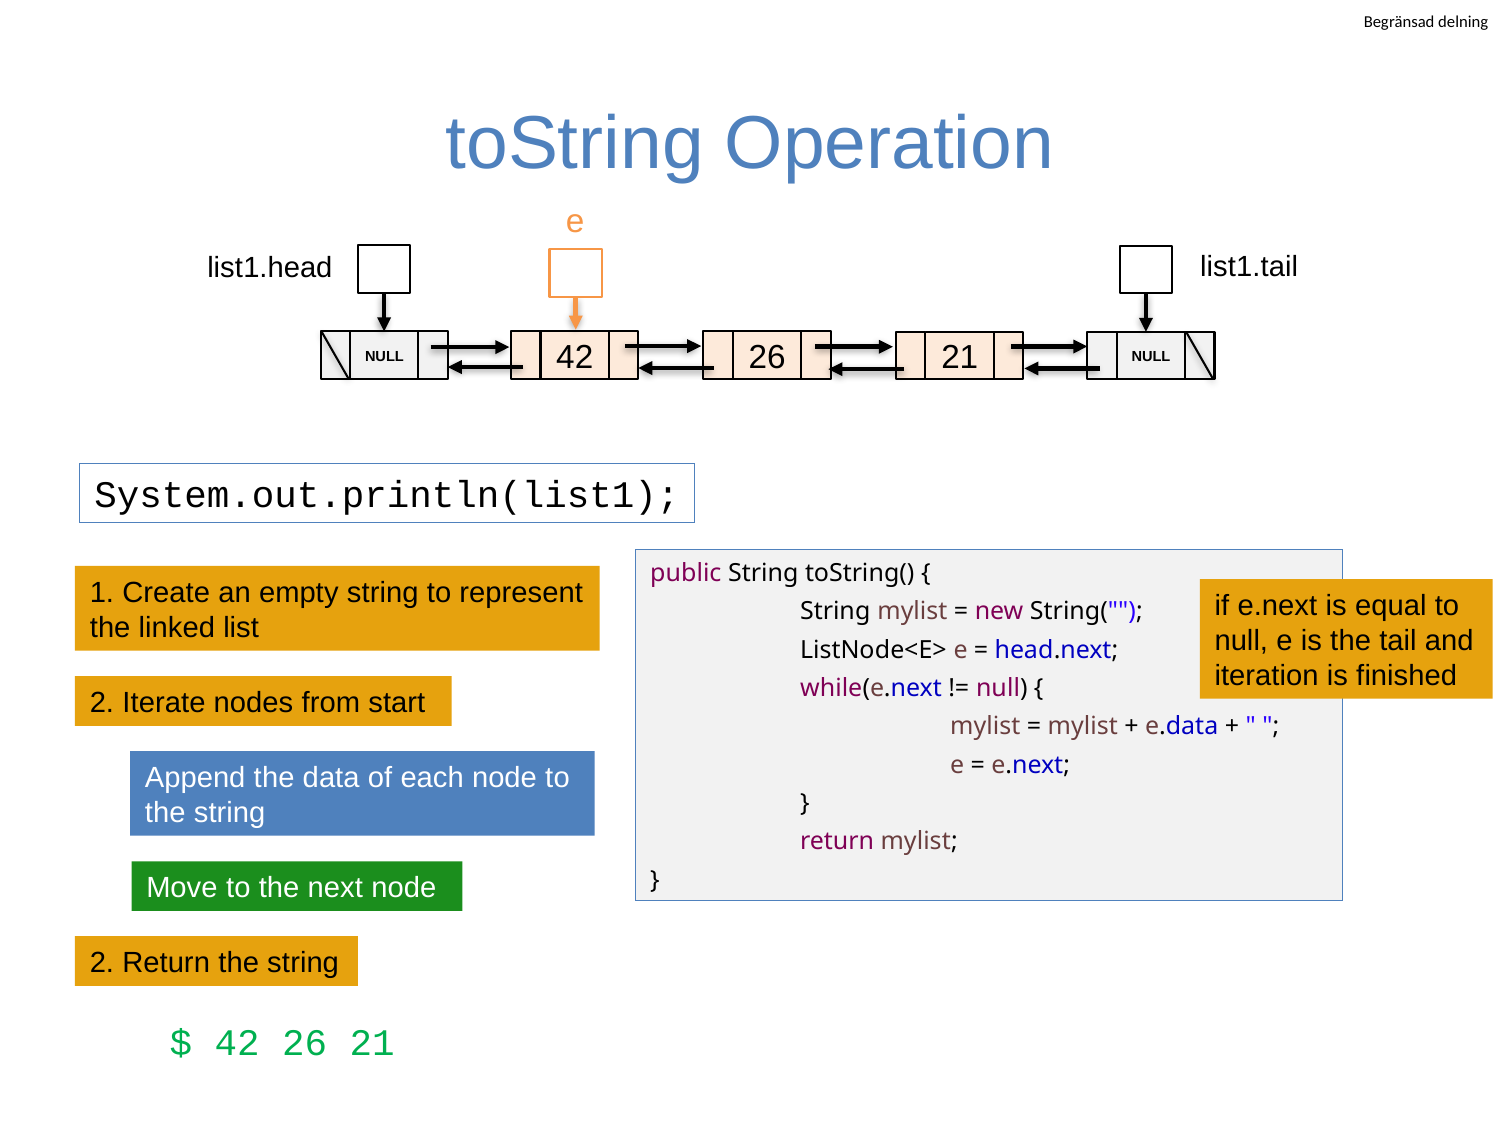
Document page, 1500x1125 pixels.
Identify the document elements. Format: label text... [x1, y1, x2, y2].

text_box System.out.println(list1); [79, 463, 695, 523]
text_box [799, 329, 833, 381]
text_box [894, 329, 928, 381]
text_box [1118, 244, 1174, 295]
text_box if e.next is equal to null, e is the tail and iteration is finished [1199, 579, 1493, 699]
text_box NULL [1119, 330, 1184, 381]
text_box 2. Return the string [74, 936, 358, 986]
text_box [320, 331, 351, 380]
text_box [1085, 330, 1119, 381]
text_box [607, 329, 640, 381]
text_box $ 42 26 21 [154, 1010, 410, 1071]
text_box NULL [349, 329, 416, 381]
text_box [356, 243, 412, 295]
text_box public String toString() { String mylist = new String(""); ListNode<E> e = head.next; while(e.next != null) { mylist = mylist + e.data + " "; e = e.next; } return mylist; } [635, 549, 1343, 901]
text_box Move to the next node [131, 861, 463, 911]
text_box list1.tail [1185, 239, 1314, 290]
text_box 42 [543, 329, 607, 381]
text_box list1.head [192, 240, 348, 291]
text_box 21 [928, 329, 992, 381]
text_box e [551, 192, 600, 247]
text_box [547, 247, 604, 299]
text_box [701, 329, 735, 381]
text_box 1. Create an empty string to represent the linked list [74, 565, 600, 651]
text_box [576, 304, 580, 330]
text_box 2. Iterate nodes from start [74, 676, 452, 726]
text_box 26 [735, 329, 799, 381]
text_box Append the data of each node to the string [130, 751, 595, 836]
title toString Operation [75, 45, 1425, 233]
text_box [1184, 331, 1215, 380]
text_box [416, 329, 450, 381]
text_box [509, 329, 543, 381]
text_box [992, 329, 1025, 381]
